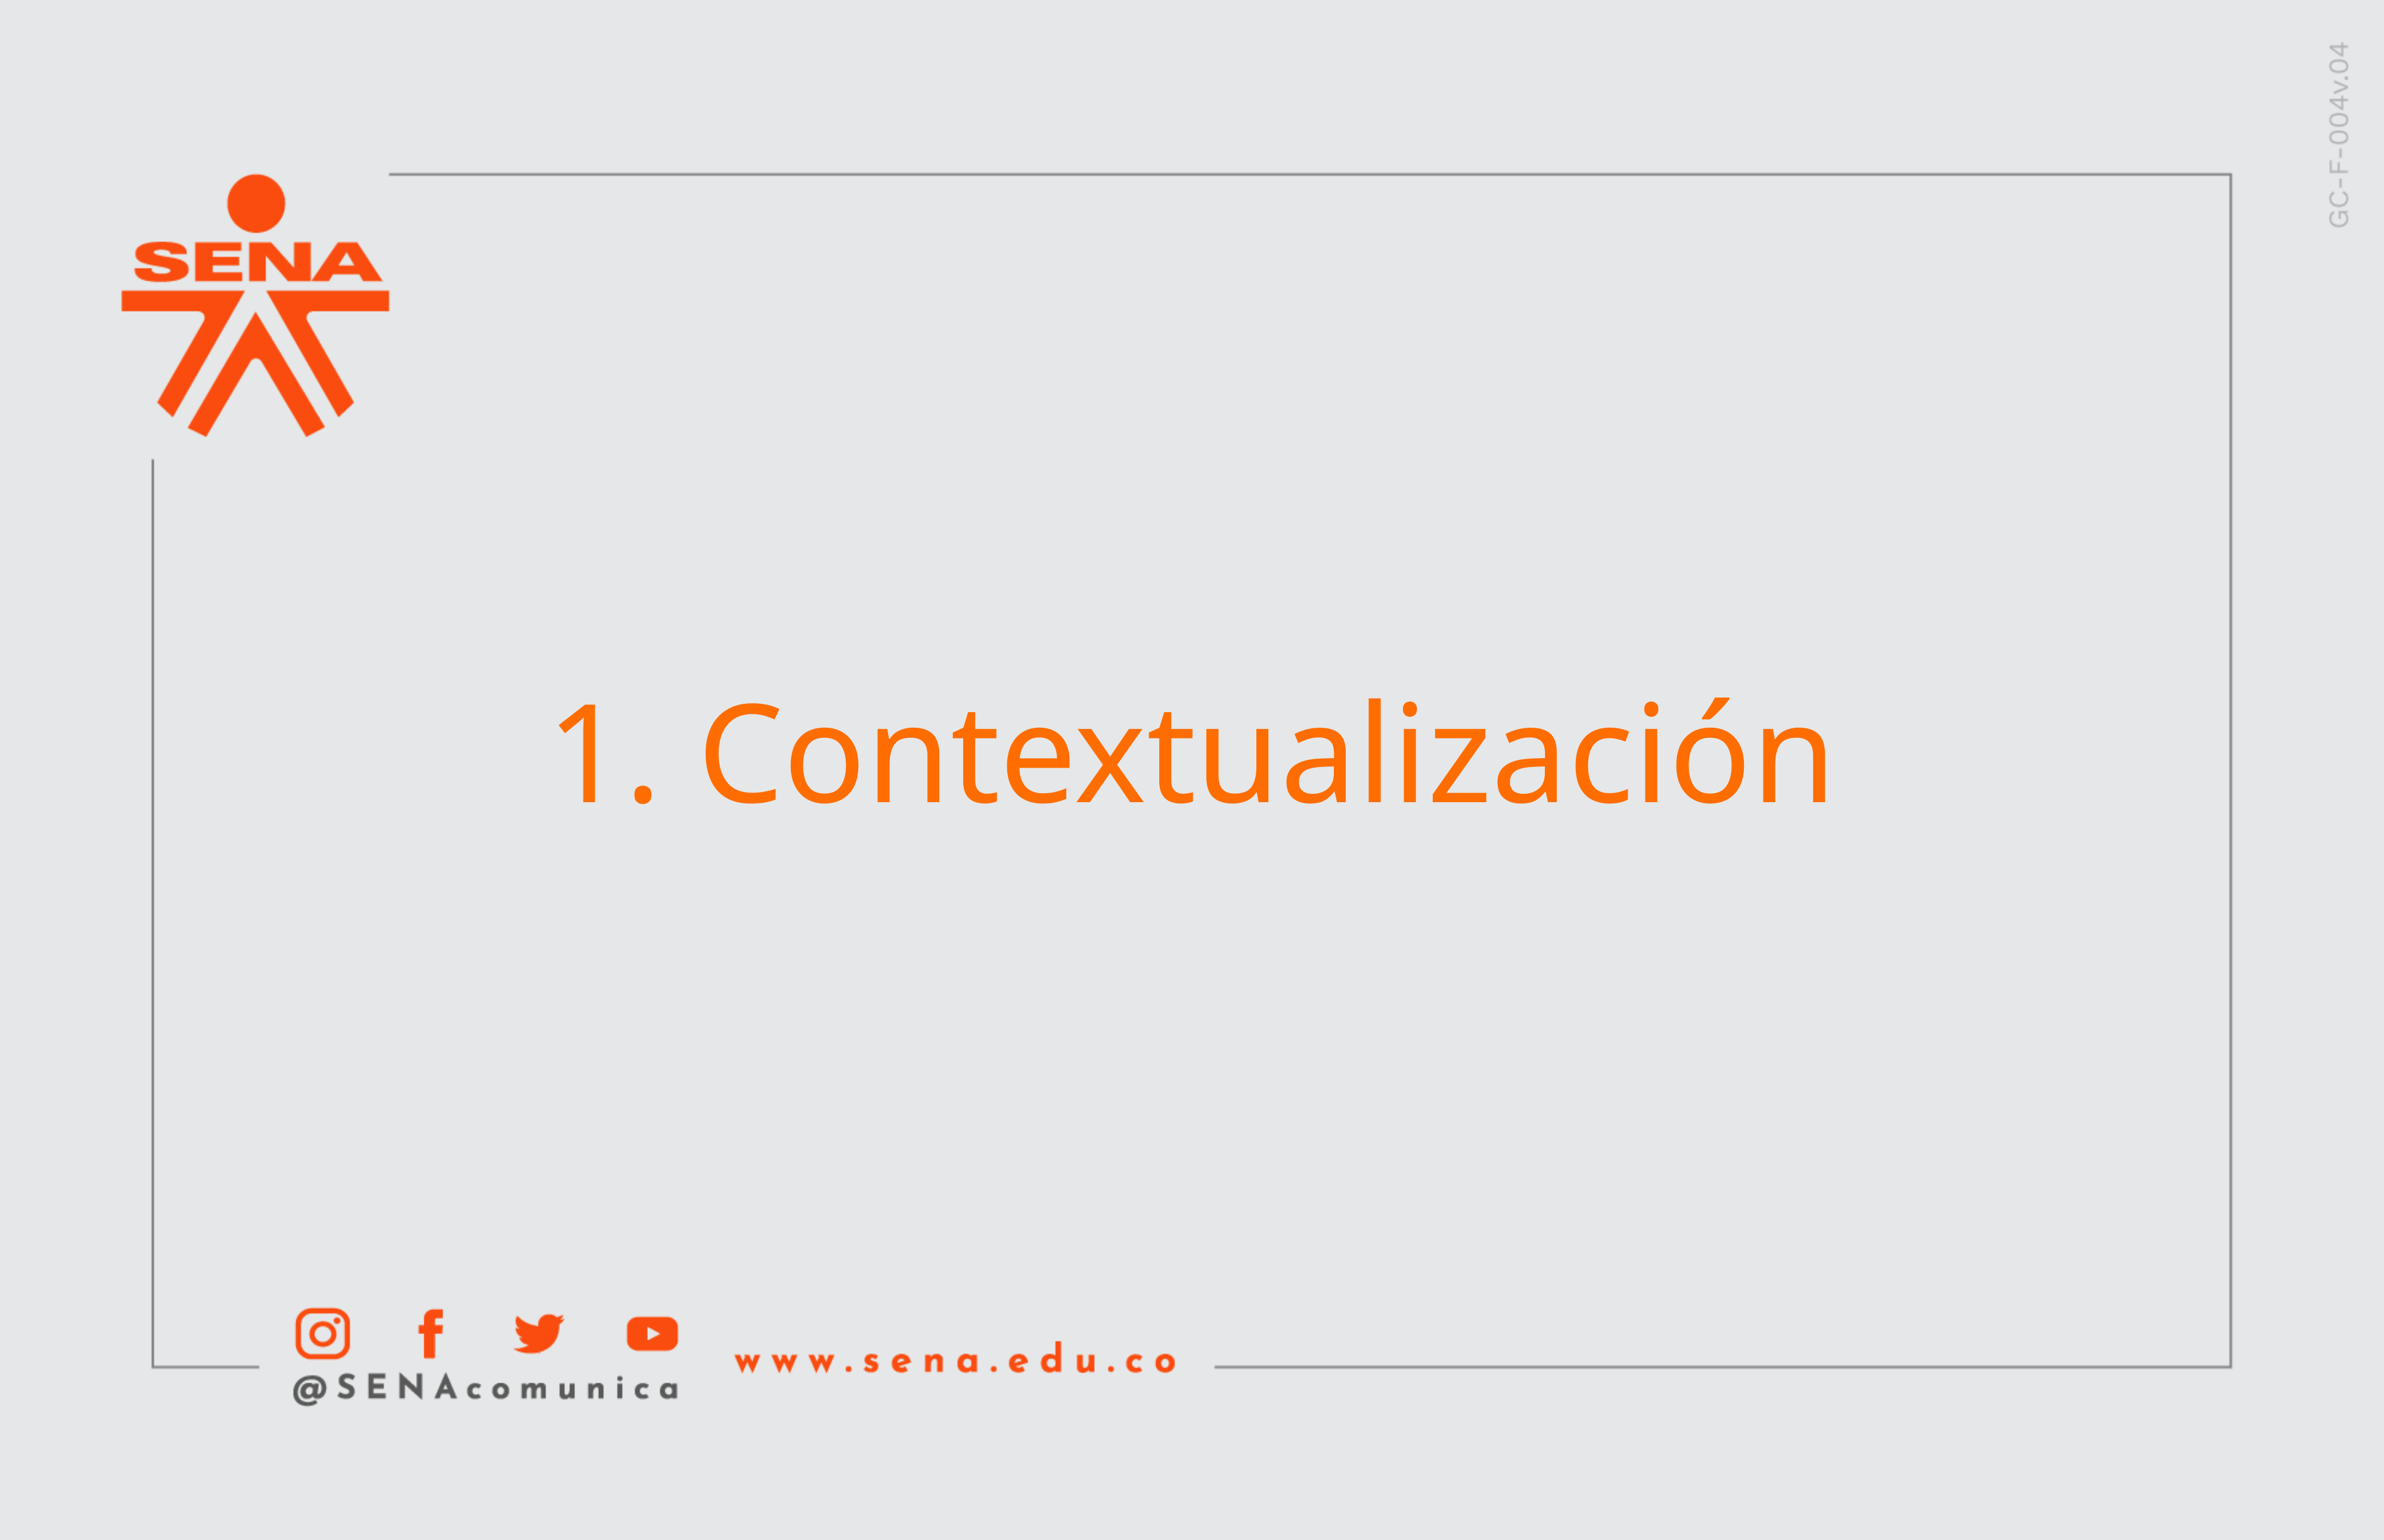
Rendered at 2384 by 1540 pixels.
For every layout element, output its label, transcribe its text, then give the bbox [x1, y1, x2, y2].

text_box 1. Contextualización [178, 661, 2206, 834]
picture [0, 0, 2384, 1540]
